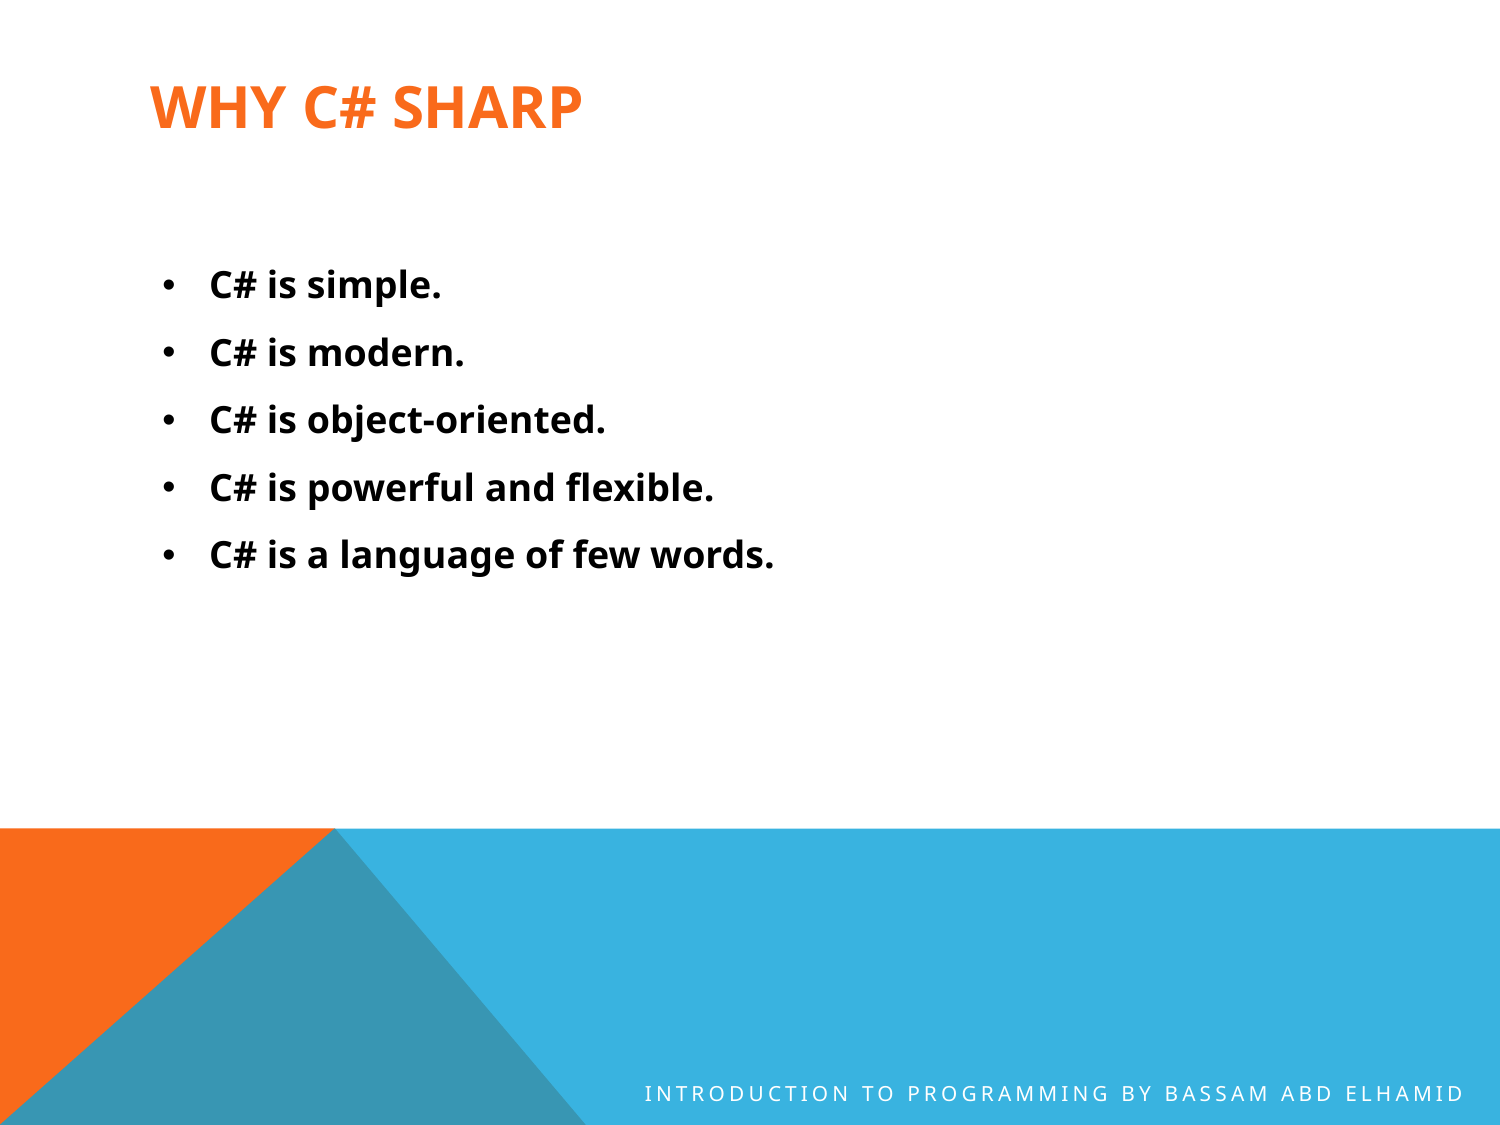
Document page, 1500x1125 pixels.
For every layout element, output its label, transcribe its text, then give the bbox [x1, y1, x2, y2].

text_box C# is simple. C# is modern. C# is object-oriented. C# is powerful and flexible. C# is a language of few words. [147, 231, 1365, 652]
title Why C# Sharp [135, 60, 1369, 150]
footer Introduction to Programming By Bassam Abd Elhamid [608, 1068, 1479, 1120]
